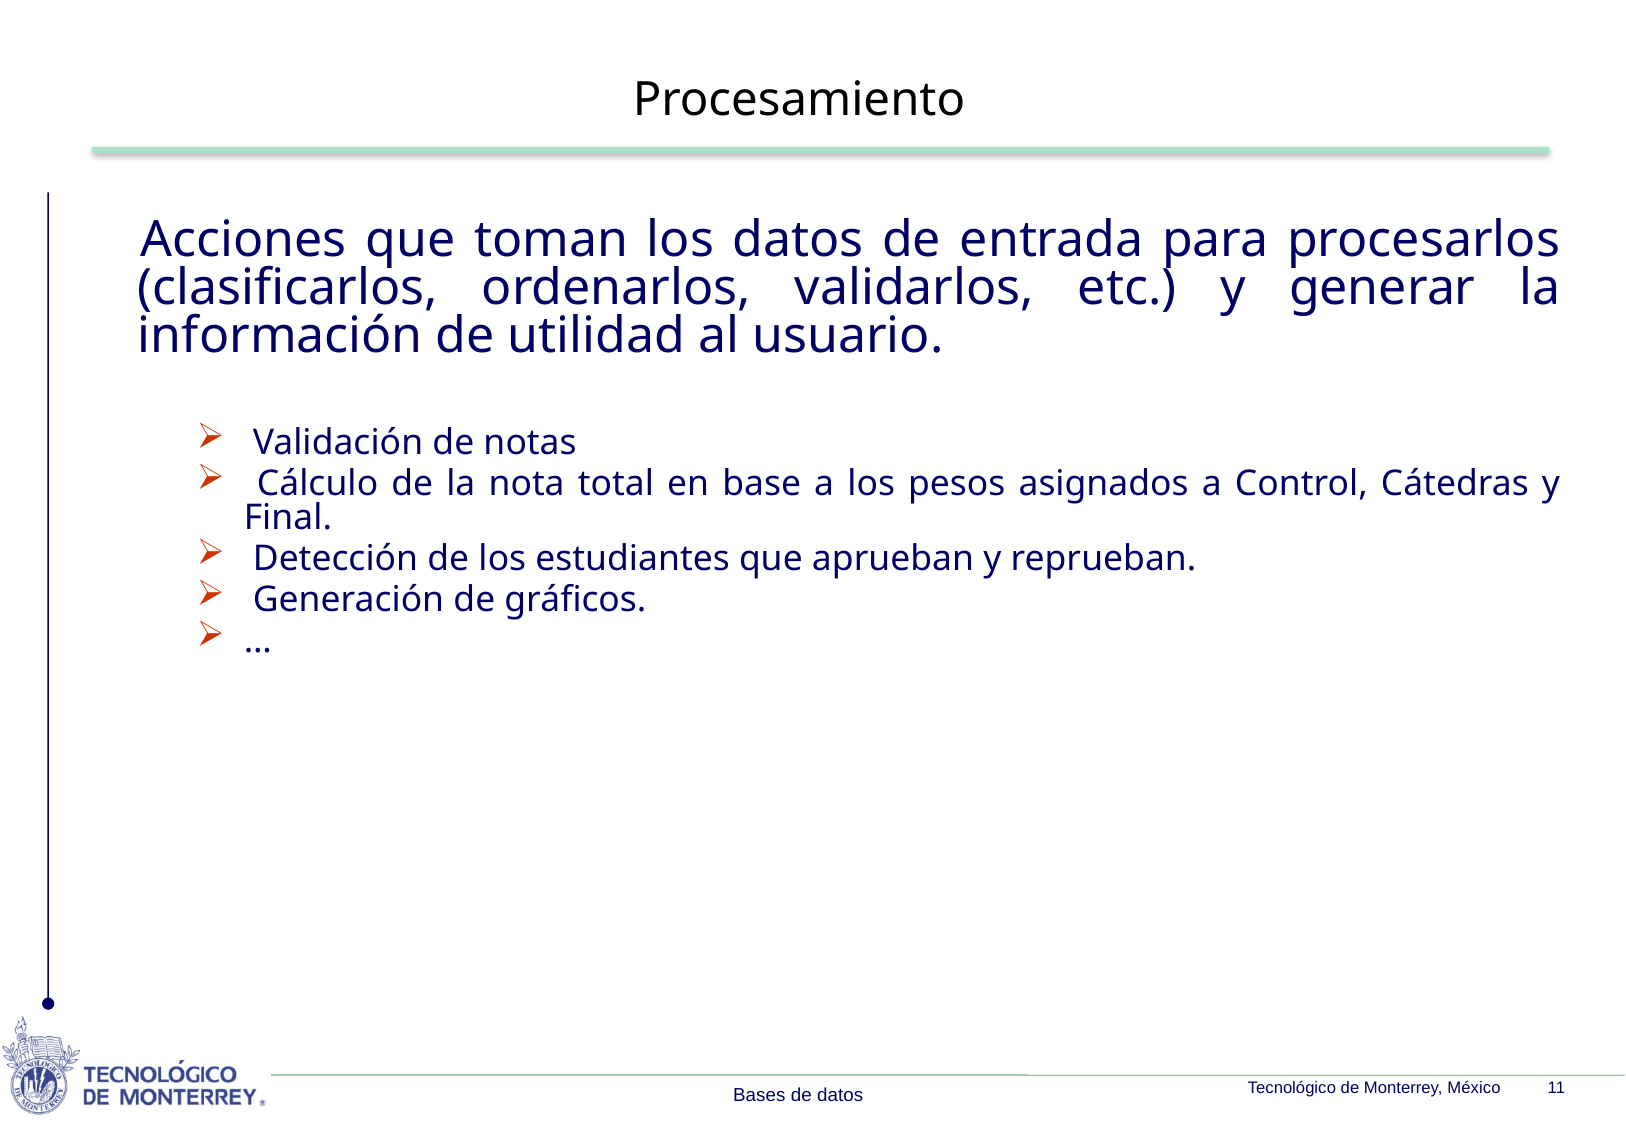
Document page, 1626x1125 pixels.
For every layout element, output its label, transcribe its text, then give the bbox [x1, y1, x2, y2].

list Acciones que toman los datos de entrada para procesarlos (clasificarlos, ordenarlos, validarlos, etc.) y generar la información de utilidad al usuario. Validación de notas Cálculo de la nota total en base a los pesos asignados a Control, Cátedras y Final. Detección de los estudiantes que aprueban y reprueban. Generación de gráficos. … [116, 210, 1577, 999]
picture [0, 1014, 271, 1116]
text_box Procesamiento [589, 42, 981, 150]
